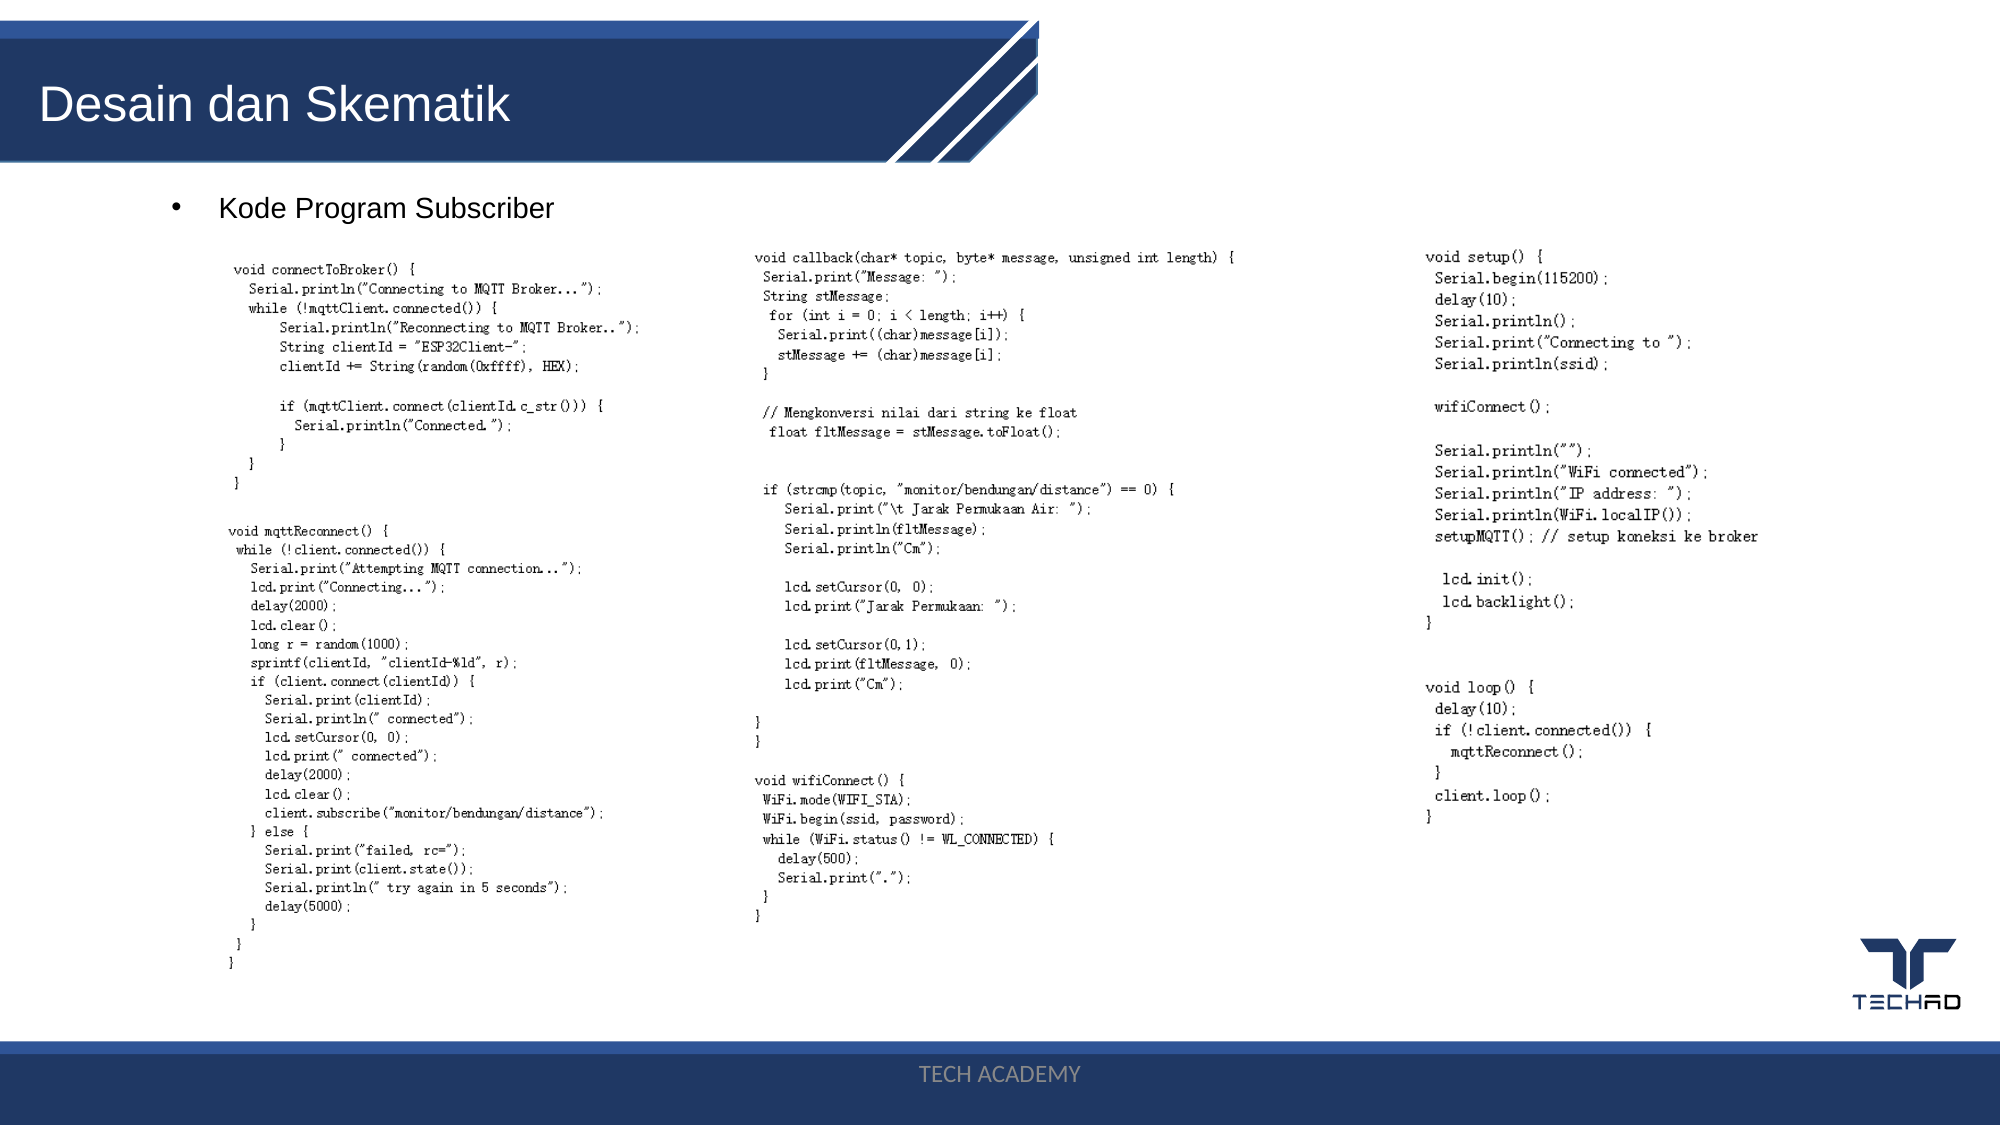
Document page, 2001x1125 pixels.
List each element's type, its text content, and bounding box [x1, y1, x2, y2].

picture [210, 516, 616, 981]
picture [210, 254, 649, 494]
text_box Kode Program Subscriber [156, 181, 642, 232]
slide_number [1412, 1042, 1863, 1103]
picture [738, 241, 1239, 938]
text_box Desain dan Skematik [23, 56, 959, 148]
footer TECH ACADEMY [662, 1042, 1338, 1103]
picture [1412, 241, 1773, 840]
